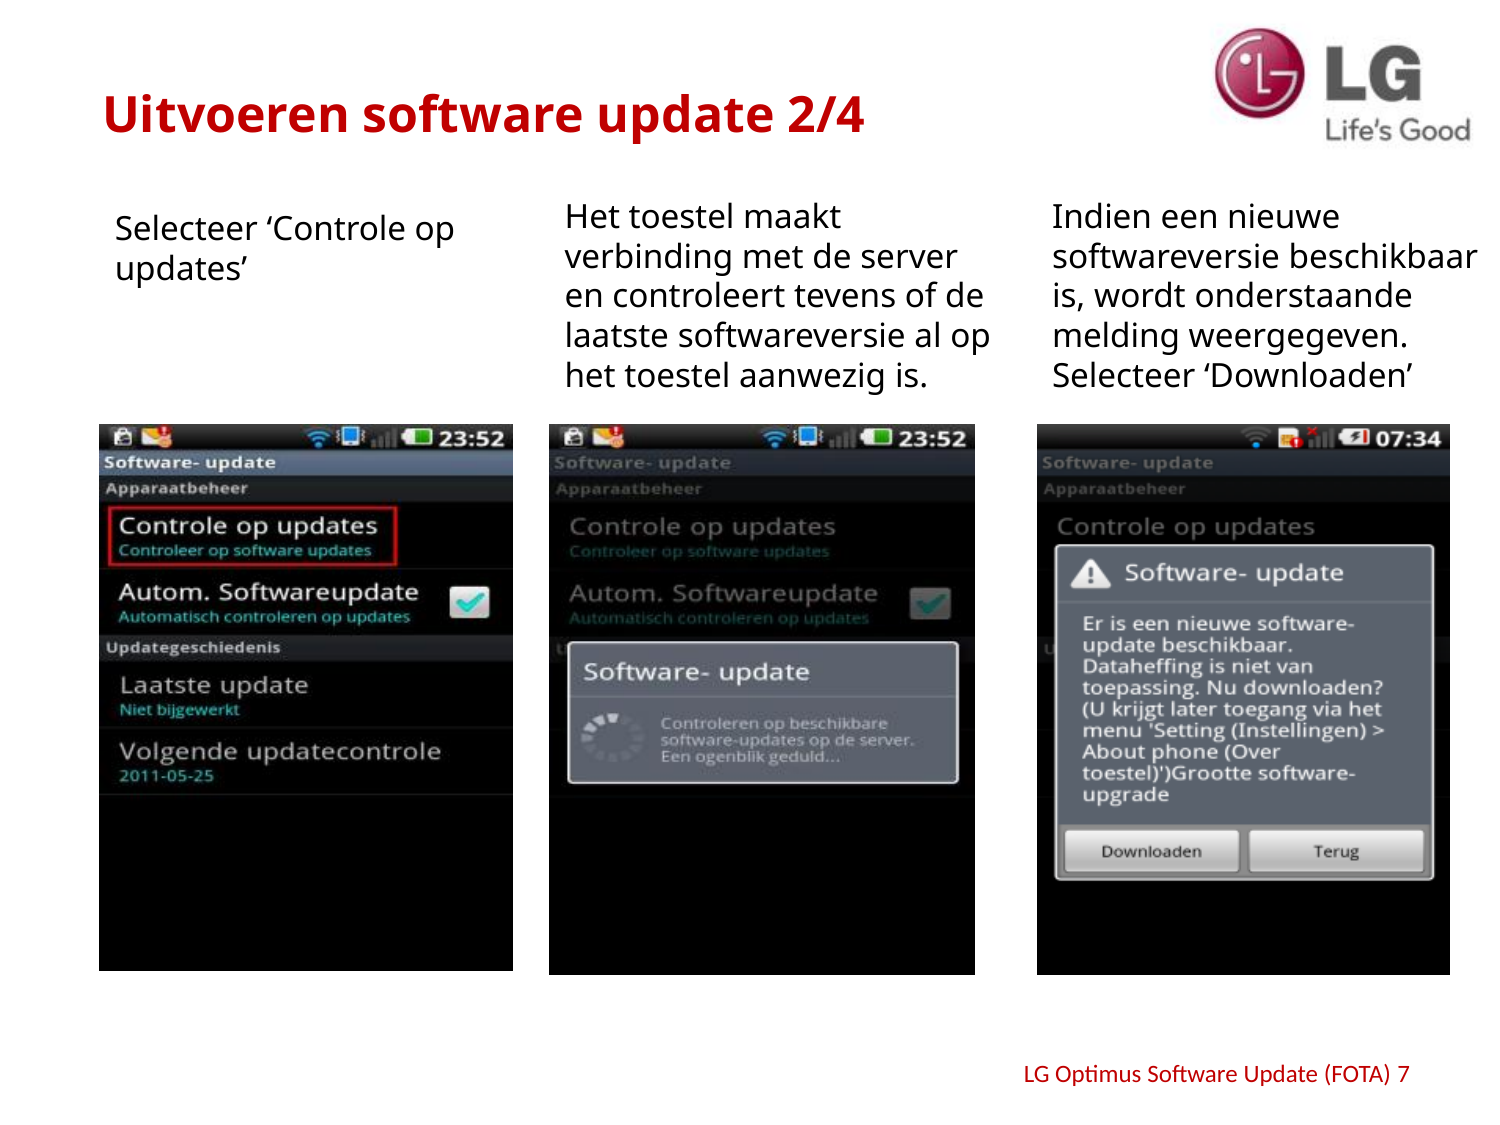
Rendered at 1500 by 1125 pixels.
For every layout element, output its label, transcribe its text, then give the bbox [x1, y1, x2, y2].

text_box Het toestel maakt verbinding met de server en controleert tevens of de laatste softwareversie al op het toestel aanwezig is. [549, 187, 1013, 402]
picture [549, 424, 976, 976]
text_box Uitvoeren software update 2/4 [87, 74, 1180, 150]
text_box Indien een nieuwe softwareversie beschikbaar is, wordt onderstaande melding weergegeven. Selecteer ‘Downloaden’ [1037, 187, 1500, 402]
picture [1185, 0, 1500, 172]
picture [1037, 424, 1451, 976]
picture [99, 424, 513, 972]
text_box Selecteer ‘Controle op updates’ [99, 199, 500, 295]
slide_number LG Optimus Software Update (FOTA) 7 [100, 1042, 1425, 1103]
